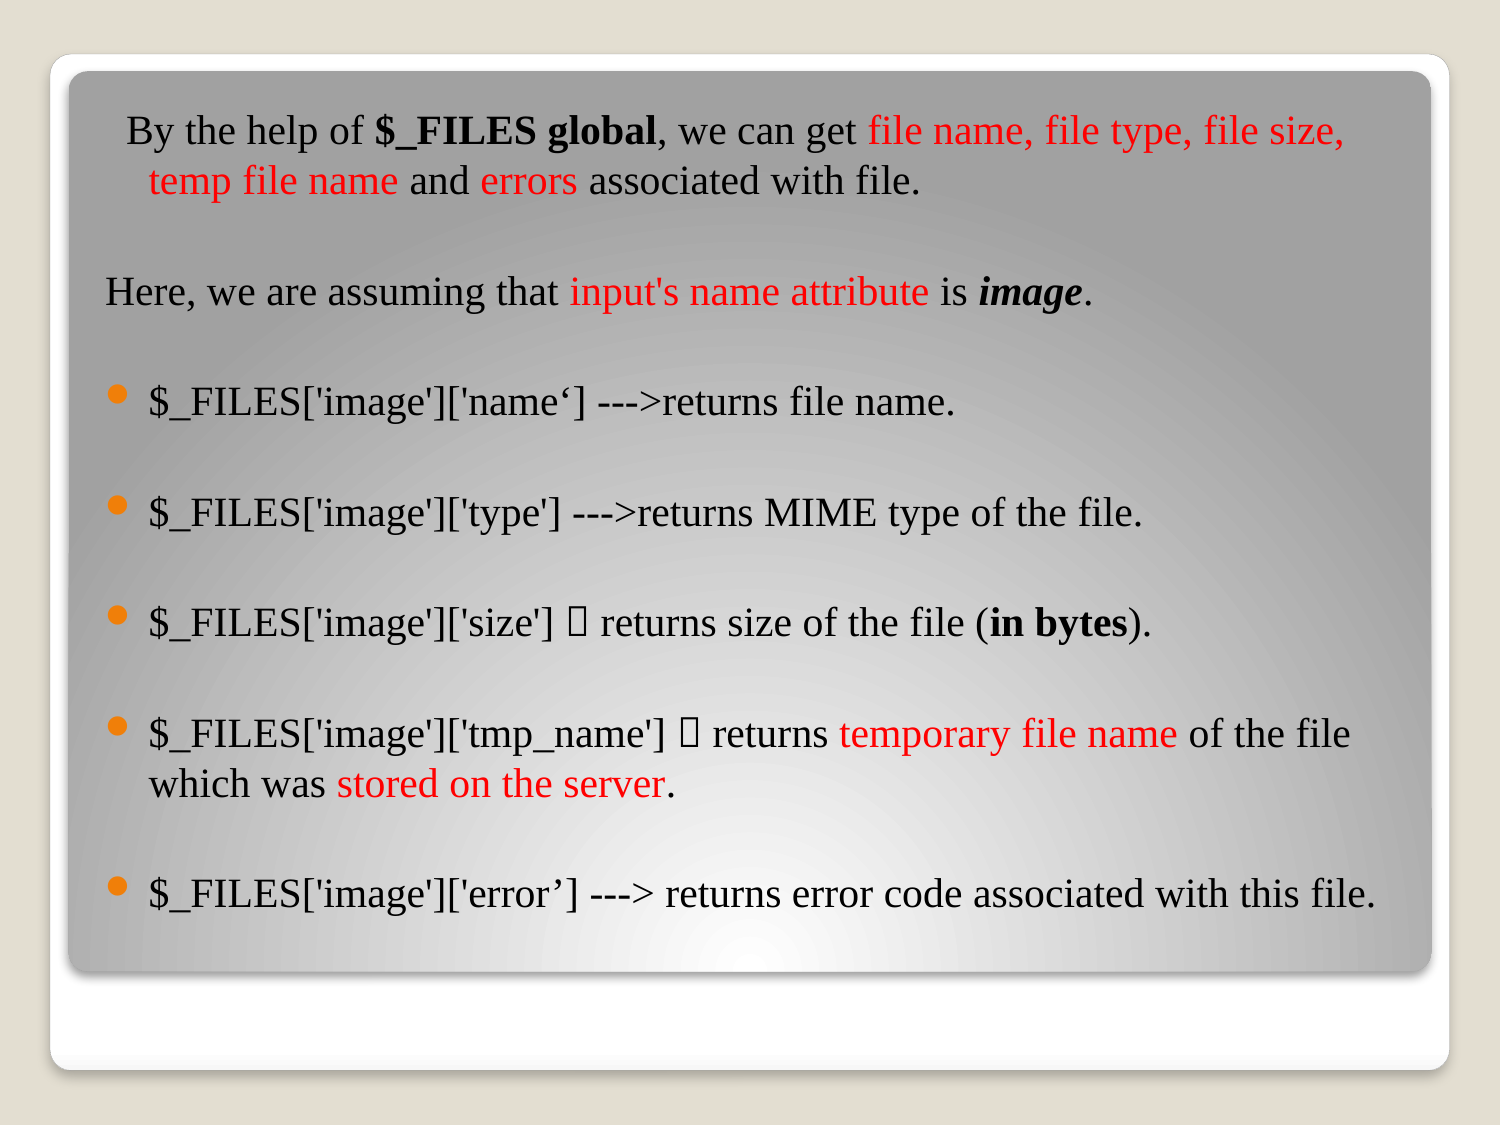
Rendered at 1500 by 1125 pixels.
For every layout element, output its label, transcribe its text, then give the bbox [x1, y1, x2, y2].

list By the help of $_FILES global, we can get file name, file type, file size, temp file name and errors associated with file. Here, we are assuming that input's name attribute is image. $_FILES['image']['name‘] --->returns file name. $_FILES['image']['type'] --->returns MIME type of the file. $_FILES['image']['size']  returns size of the file (in bytes). $_FILES['image']['tmp_name']  returns temporary file name of the file which was stored on the server. $_FILES['image']['error’] ---> returns error code associated with this file. [75, 87, 1425, 1005]
